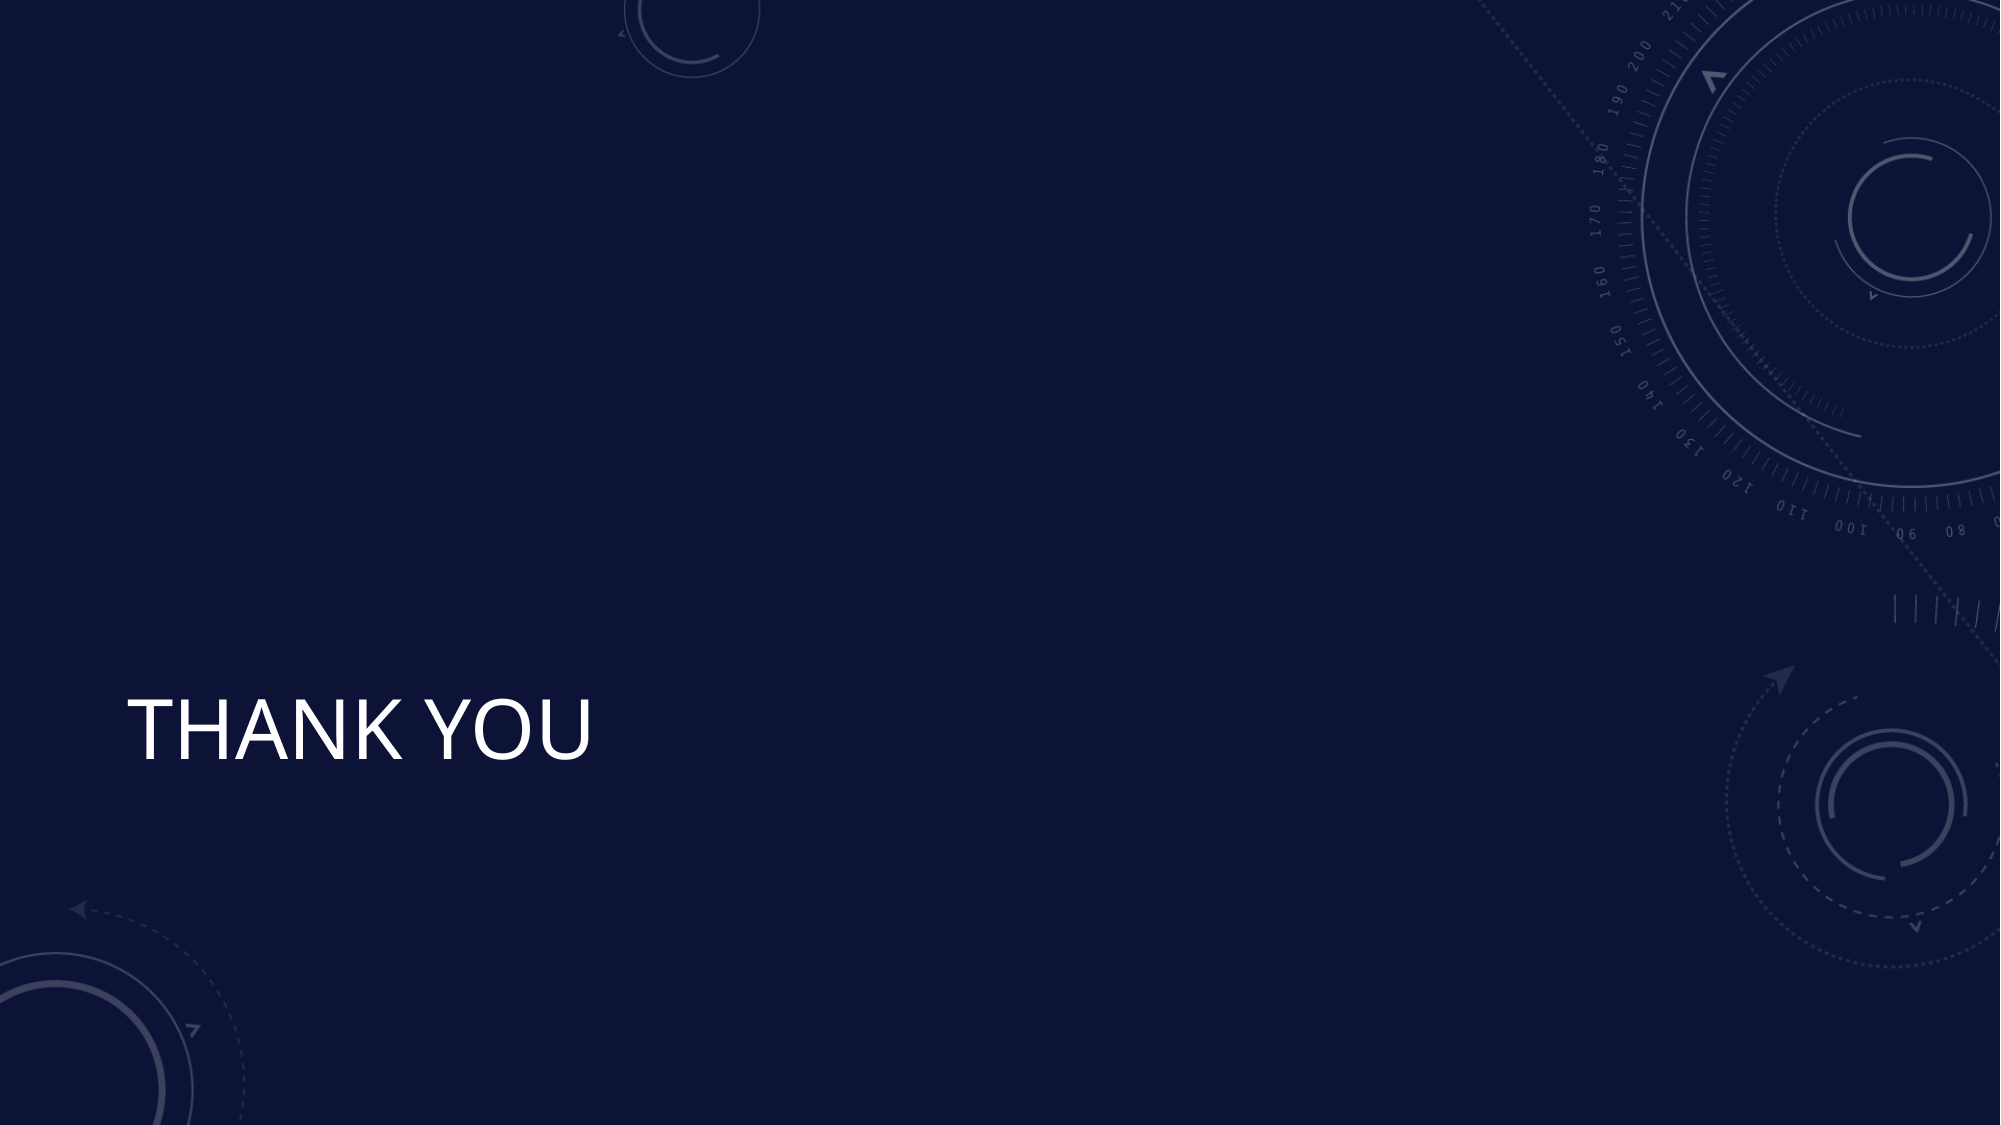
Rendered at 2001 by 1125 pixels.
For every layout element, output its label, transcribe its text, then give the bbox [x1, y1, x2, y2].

picture [0, 0, 2000, 1125]
title Thank You [112, 542, 1775, 784]
